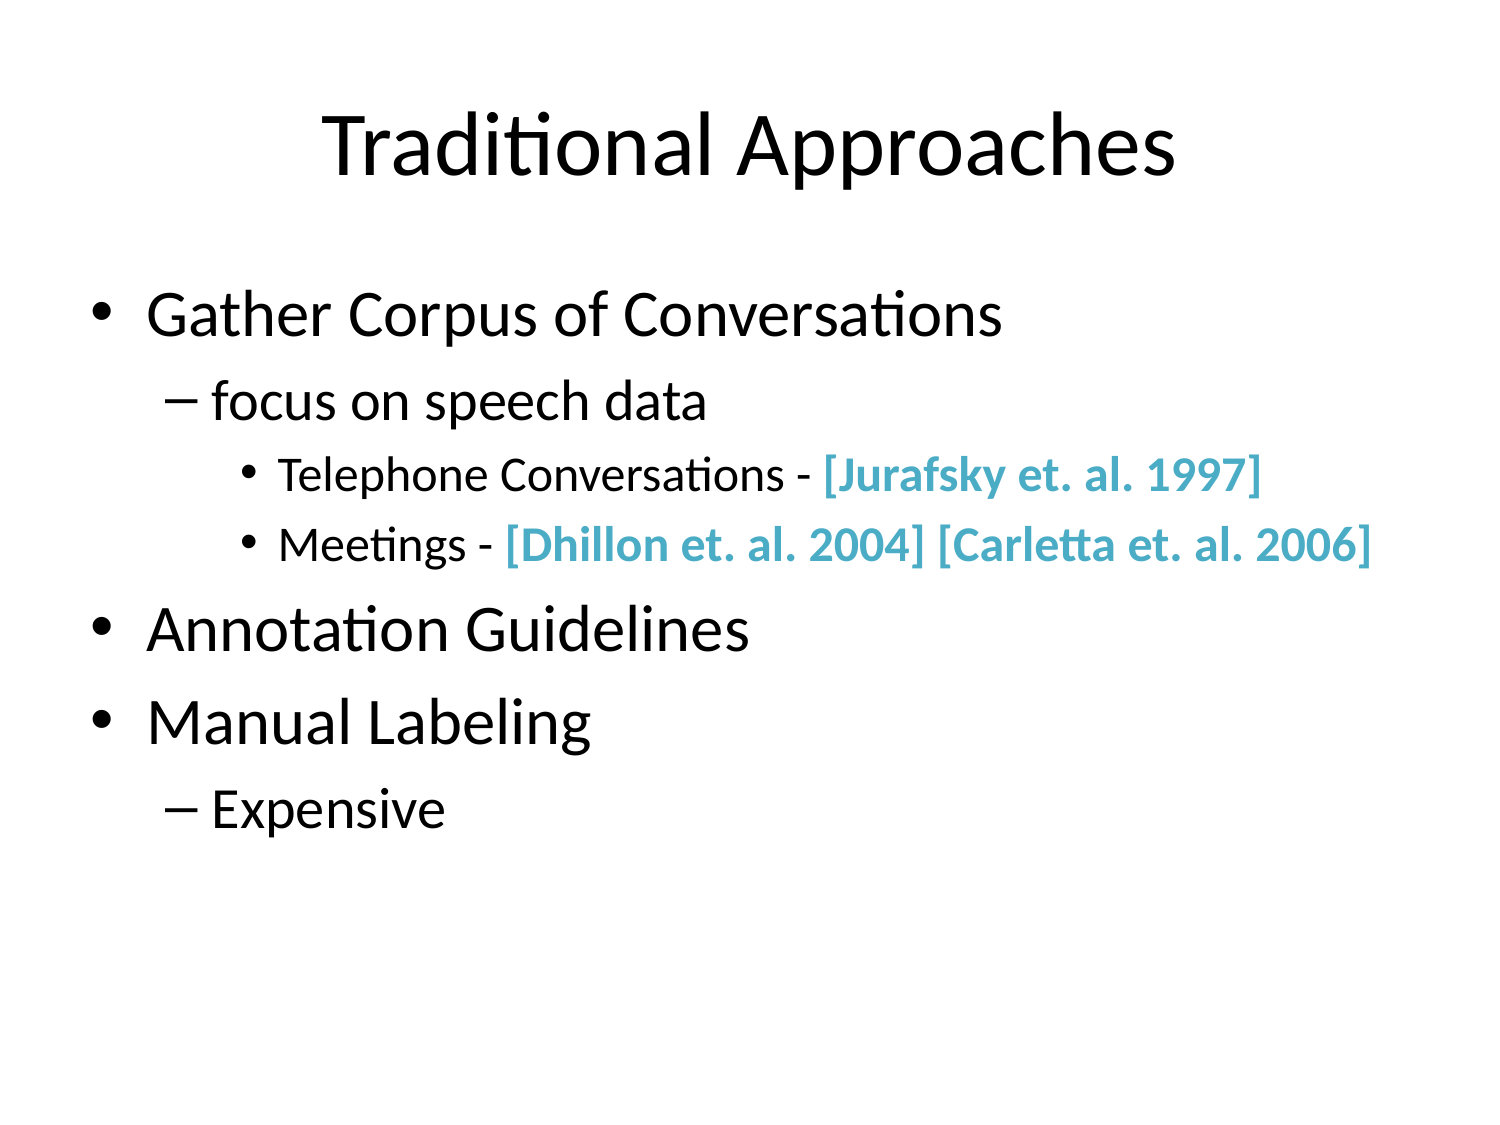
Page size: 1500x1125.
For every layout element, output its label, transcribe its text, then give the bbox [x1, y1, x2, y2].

list Gather Corpus of Conversations focus on speech data Telephone Conversations - [Jurafsky et. al. 1997] Meetings - [Dhillon et. al. 2004] [Carletta et. al. 2006] Annotation Guidelines Manual Labeling Expensive [75, 262, 1425, 1005]
title Traditional Approaches [75, 45, 1425, 233]
